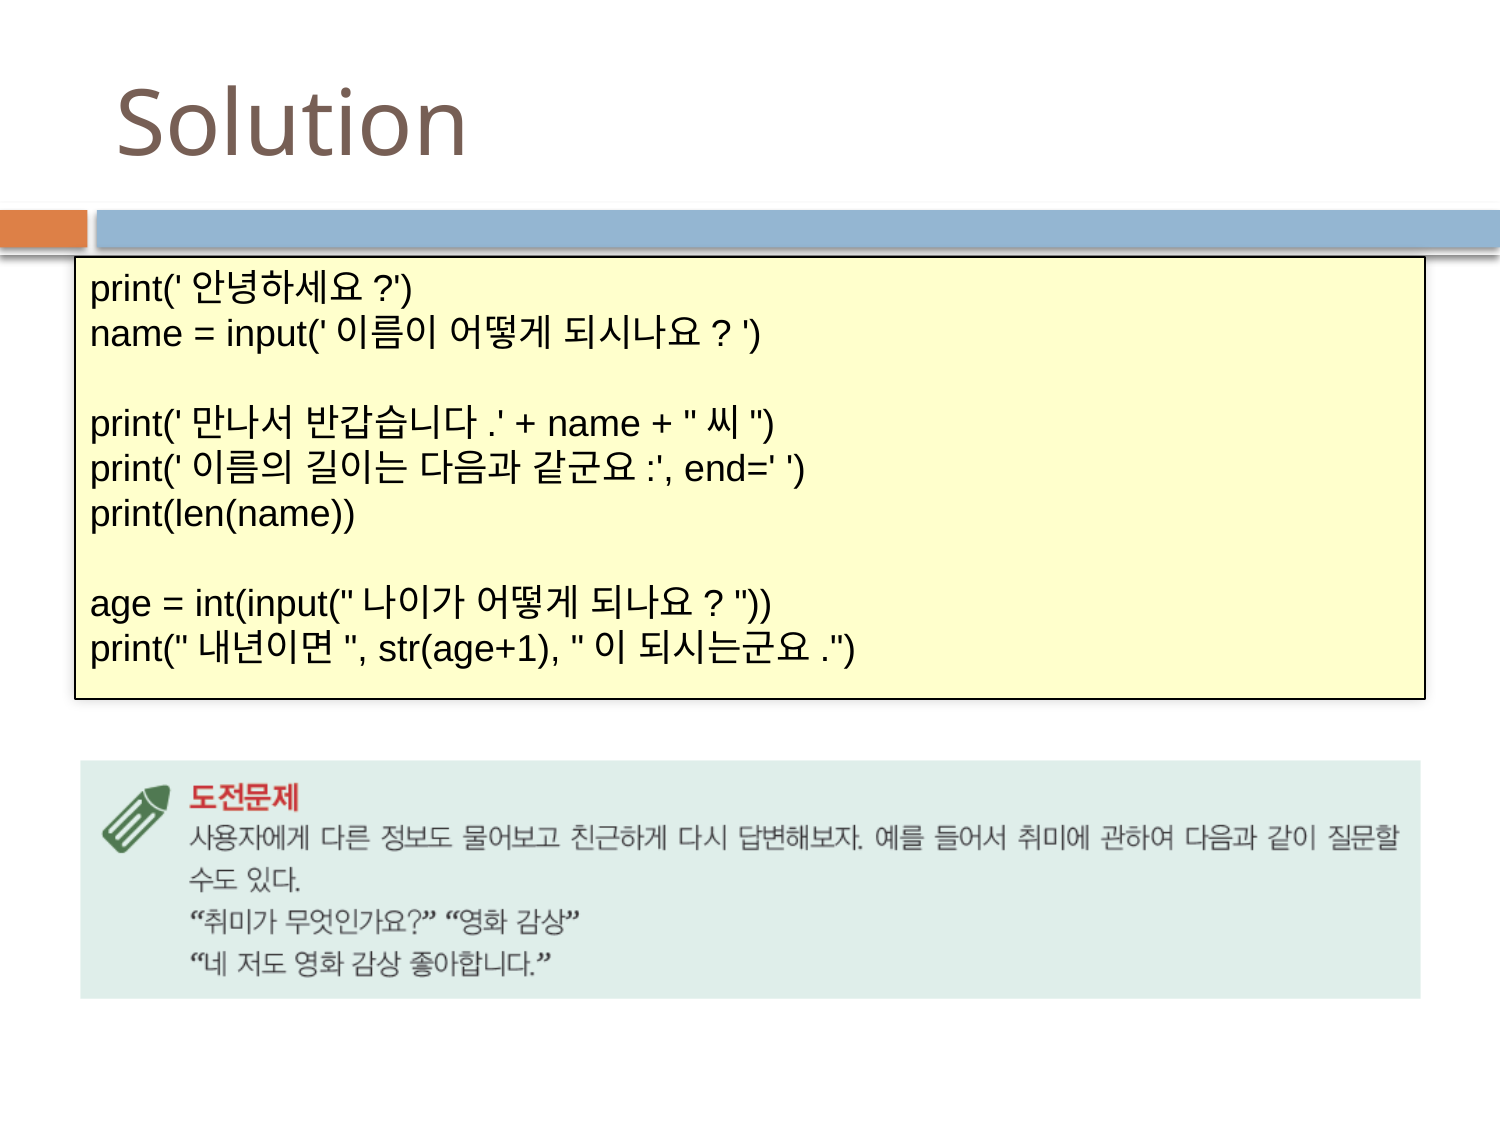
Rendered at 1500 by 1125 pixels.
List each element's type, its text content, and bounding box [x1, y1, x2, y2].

picture [74, 748, 1426, 1006]
text_box print('안녕하세요?') name = input('이름이 어떻게 되시나요? ') print('만나서 반갑습니다.' + name + "씨") print('이름의 길이는 다음과 같군요:', end=' ') print(len(name)) age = int(input("나이가 어떻게 되나요? ")) print("내년이면", str(age+1), "이 되시는군요.") [74, 257, 1425, 699]
title Solution [100, 37, 1438, 200]
